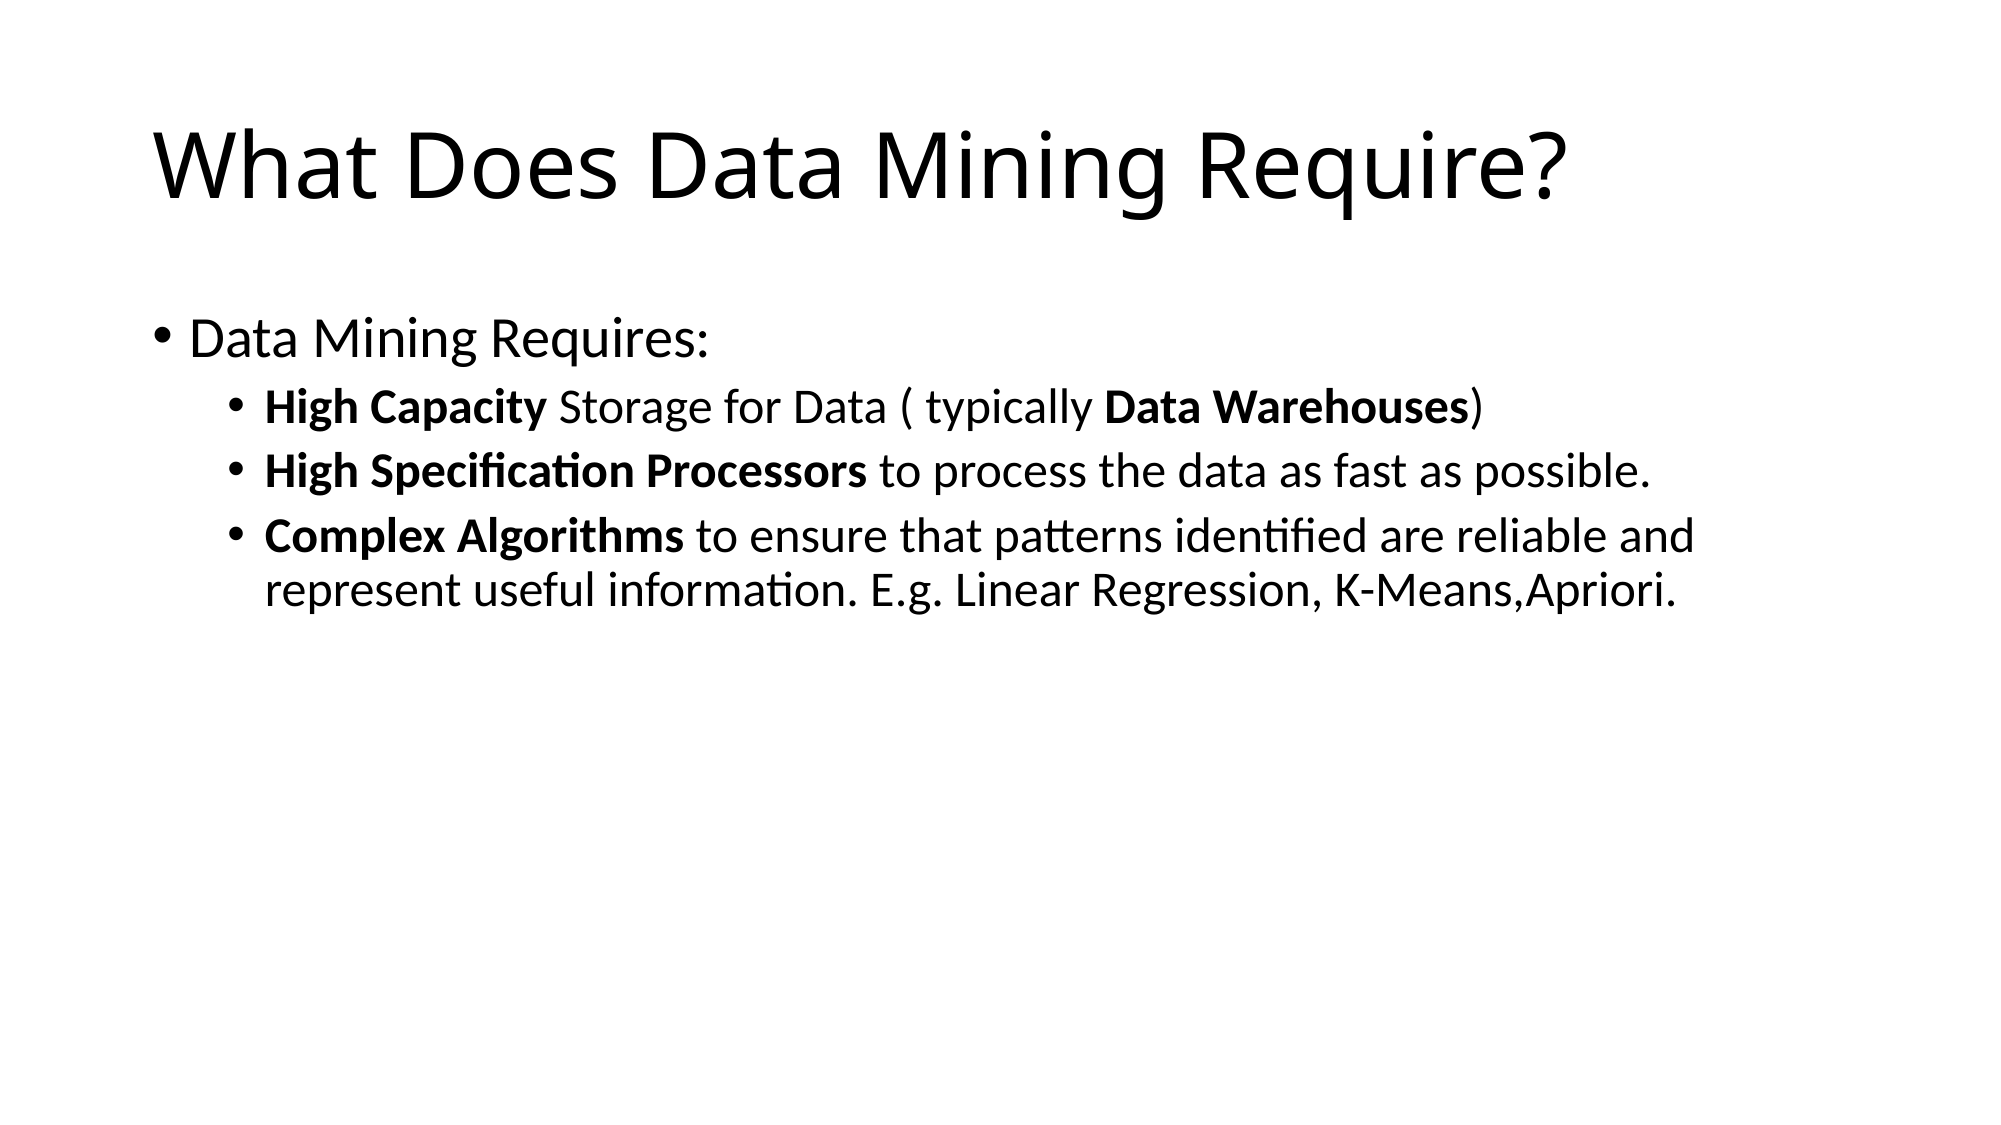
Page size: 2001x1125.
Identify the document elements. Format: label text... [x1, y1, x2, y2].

title What Does Data Mining Require? [137, 59, 1863, 278]
list Data Mining Requires: High Capacity Storage for Data ( typically Data Warehouses) High Specification Processors to process the data as fast as possible. Complex Algorithms to ensure that patterns identified are reliable and represent useful information. E.g. Linear Regression, K-Means,Apriori. [137, 299, 1863, 1014]
